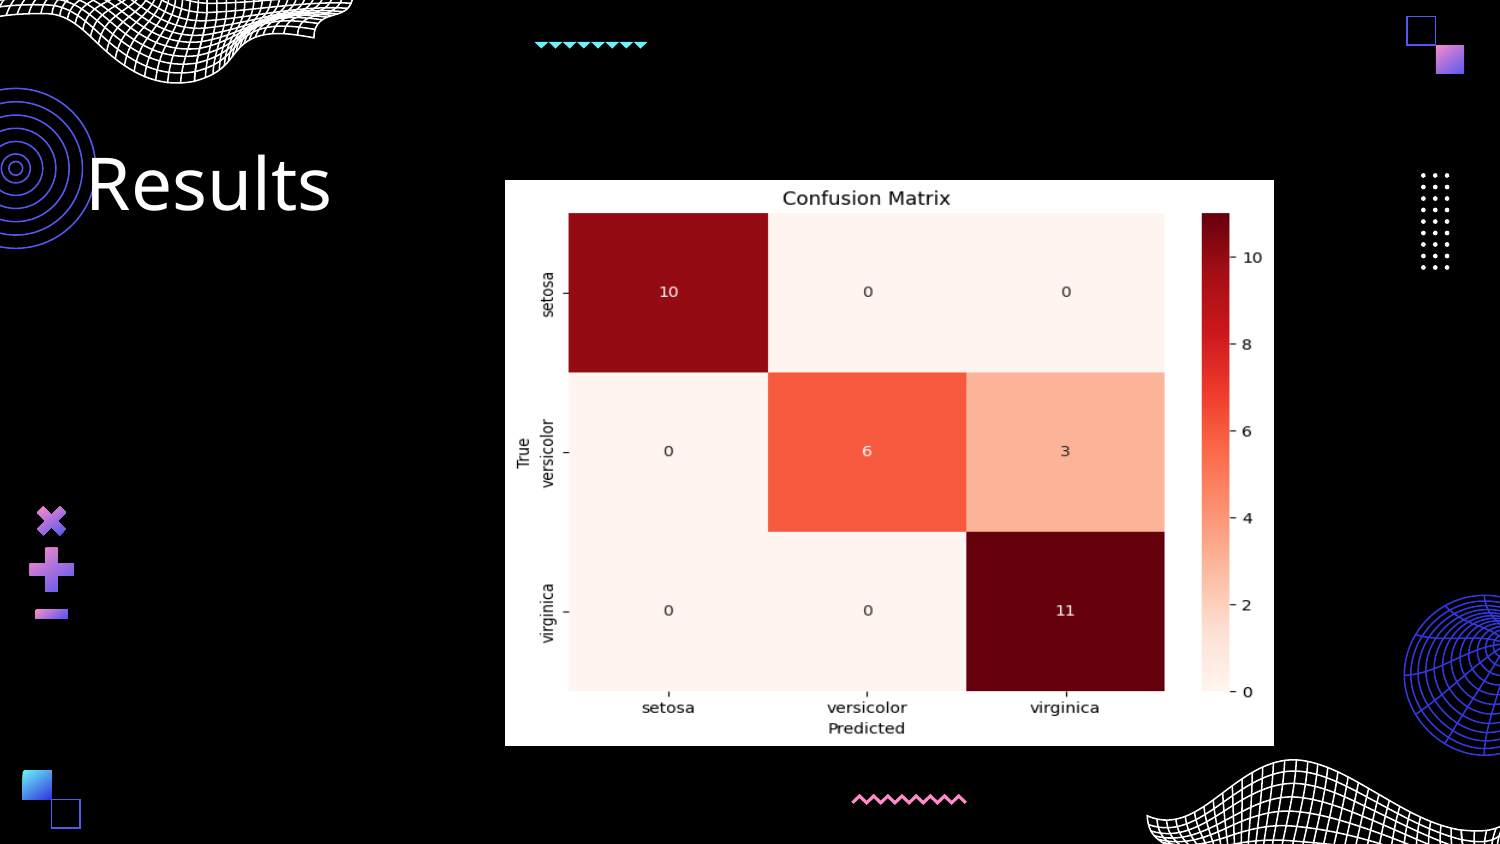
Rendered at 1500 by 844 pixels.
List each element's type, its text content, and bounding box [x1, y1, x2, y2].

picture [504, 180, 1275, 747]
title Results [85, 132, 1160, 229]
